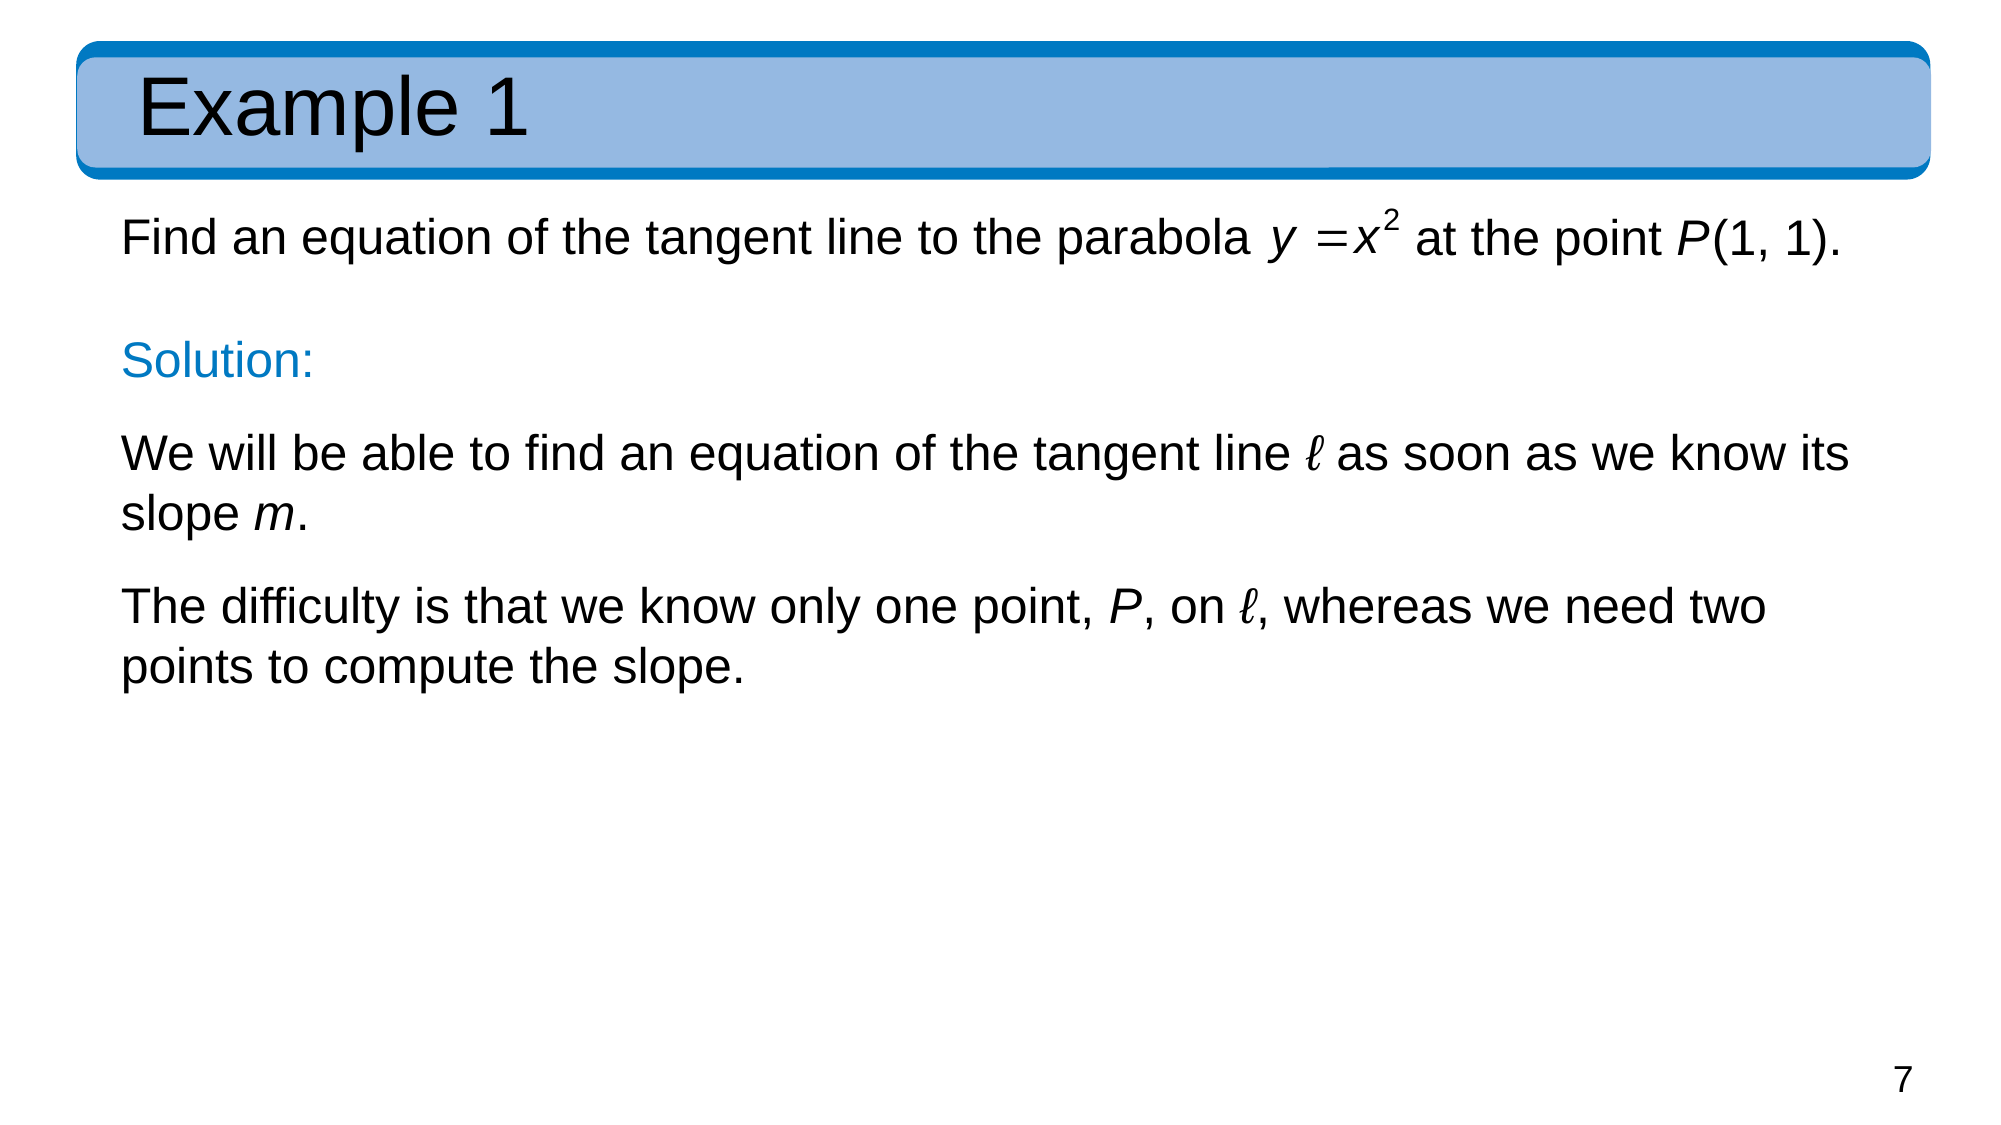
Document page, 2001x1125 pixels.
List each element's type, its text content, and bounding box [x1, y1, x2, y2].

list Solution: We will be able to find an equation of the tangent line ℓ as soon as we know its slope m. The difficulty is that we know only one point, P, on ℓ, whereas we need two points to compute the slope. [120, 327, 1880, 737]
title Example 1 [137, 63, 1863, 174]
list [1266, 201, 1405, 268]
list Find an equation of the tangent line to the parabola [120, 211, 1266, 268]
list at the point P (1, 1). [1414, 212, 1878, 266]
